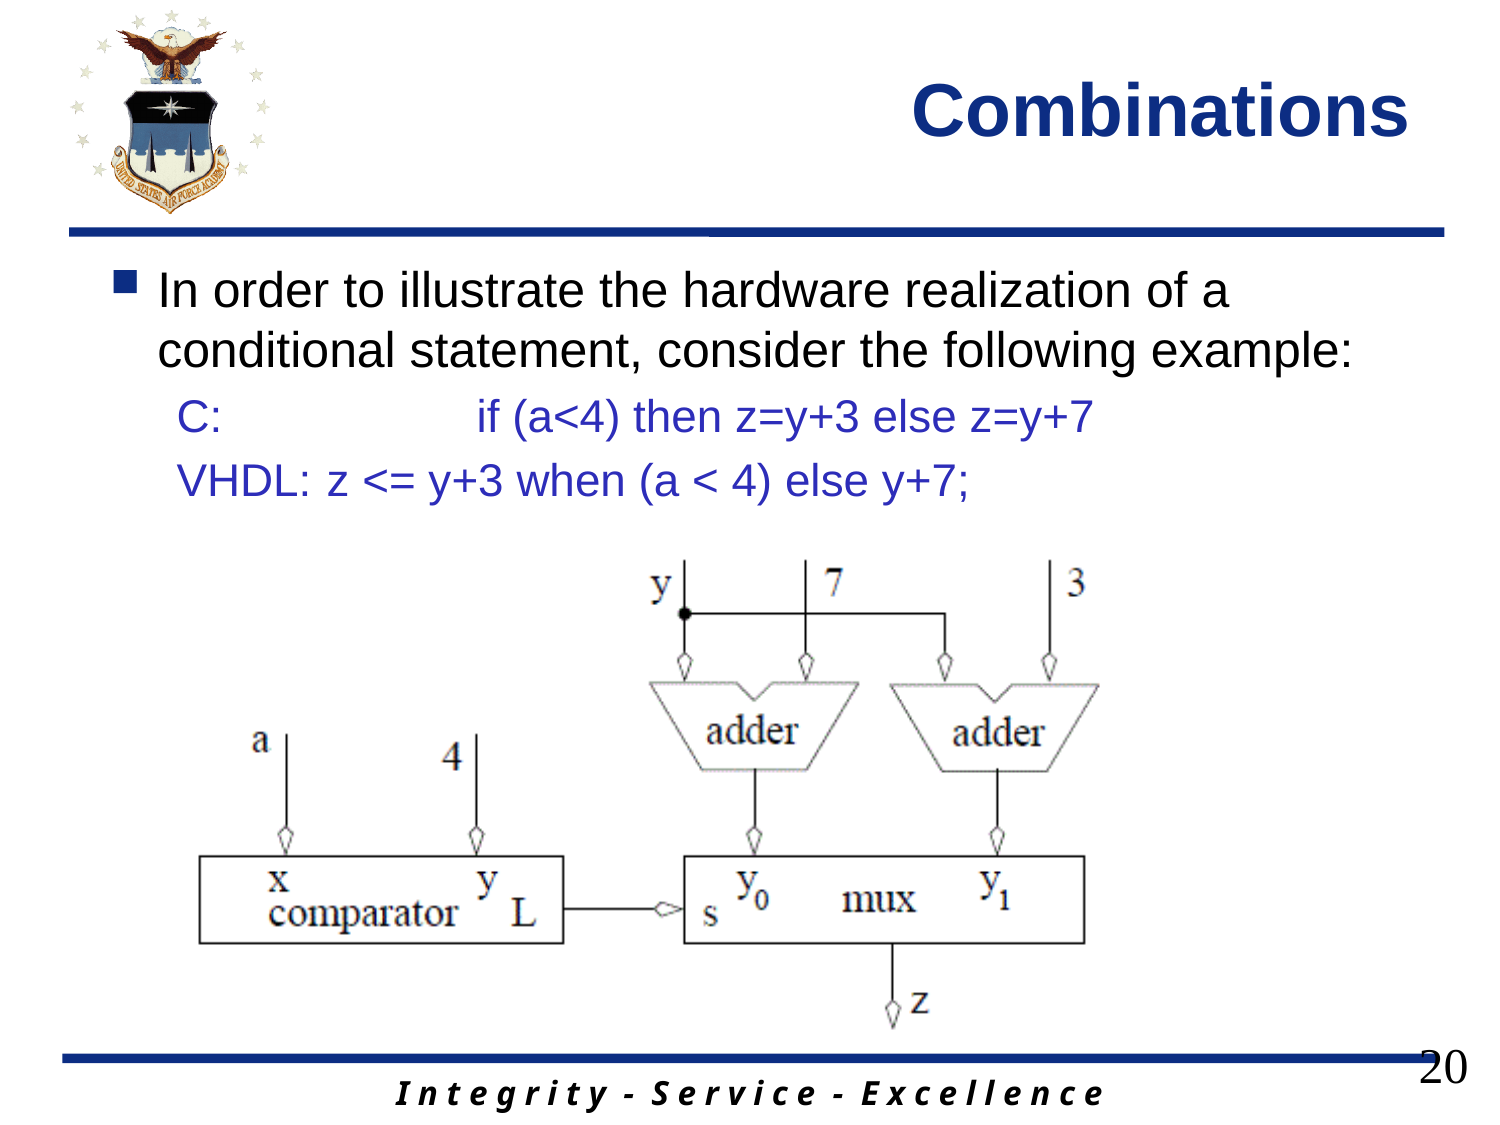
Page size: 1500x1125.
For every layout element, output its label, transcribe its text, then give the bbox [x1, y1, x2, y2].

picture [63, 0, 275, 222]
slide_number 20 [1133, 1025, 1484, 1105]
picture [173, 516, 1324, 1050]
list In order to illustrate the hardware realization of a conditional statement, consider the following example: C: if (a<4) then z=y+3 else z=y+7 VHDL: z <= y+3 when (a < 4) else y+7; [95, 249, 1430, 960]
title Combinations [313, 12, 1427, 201]
